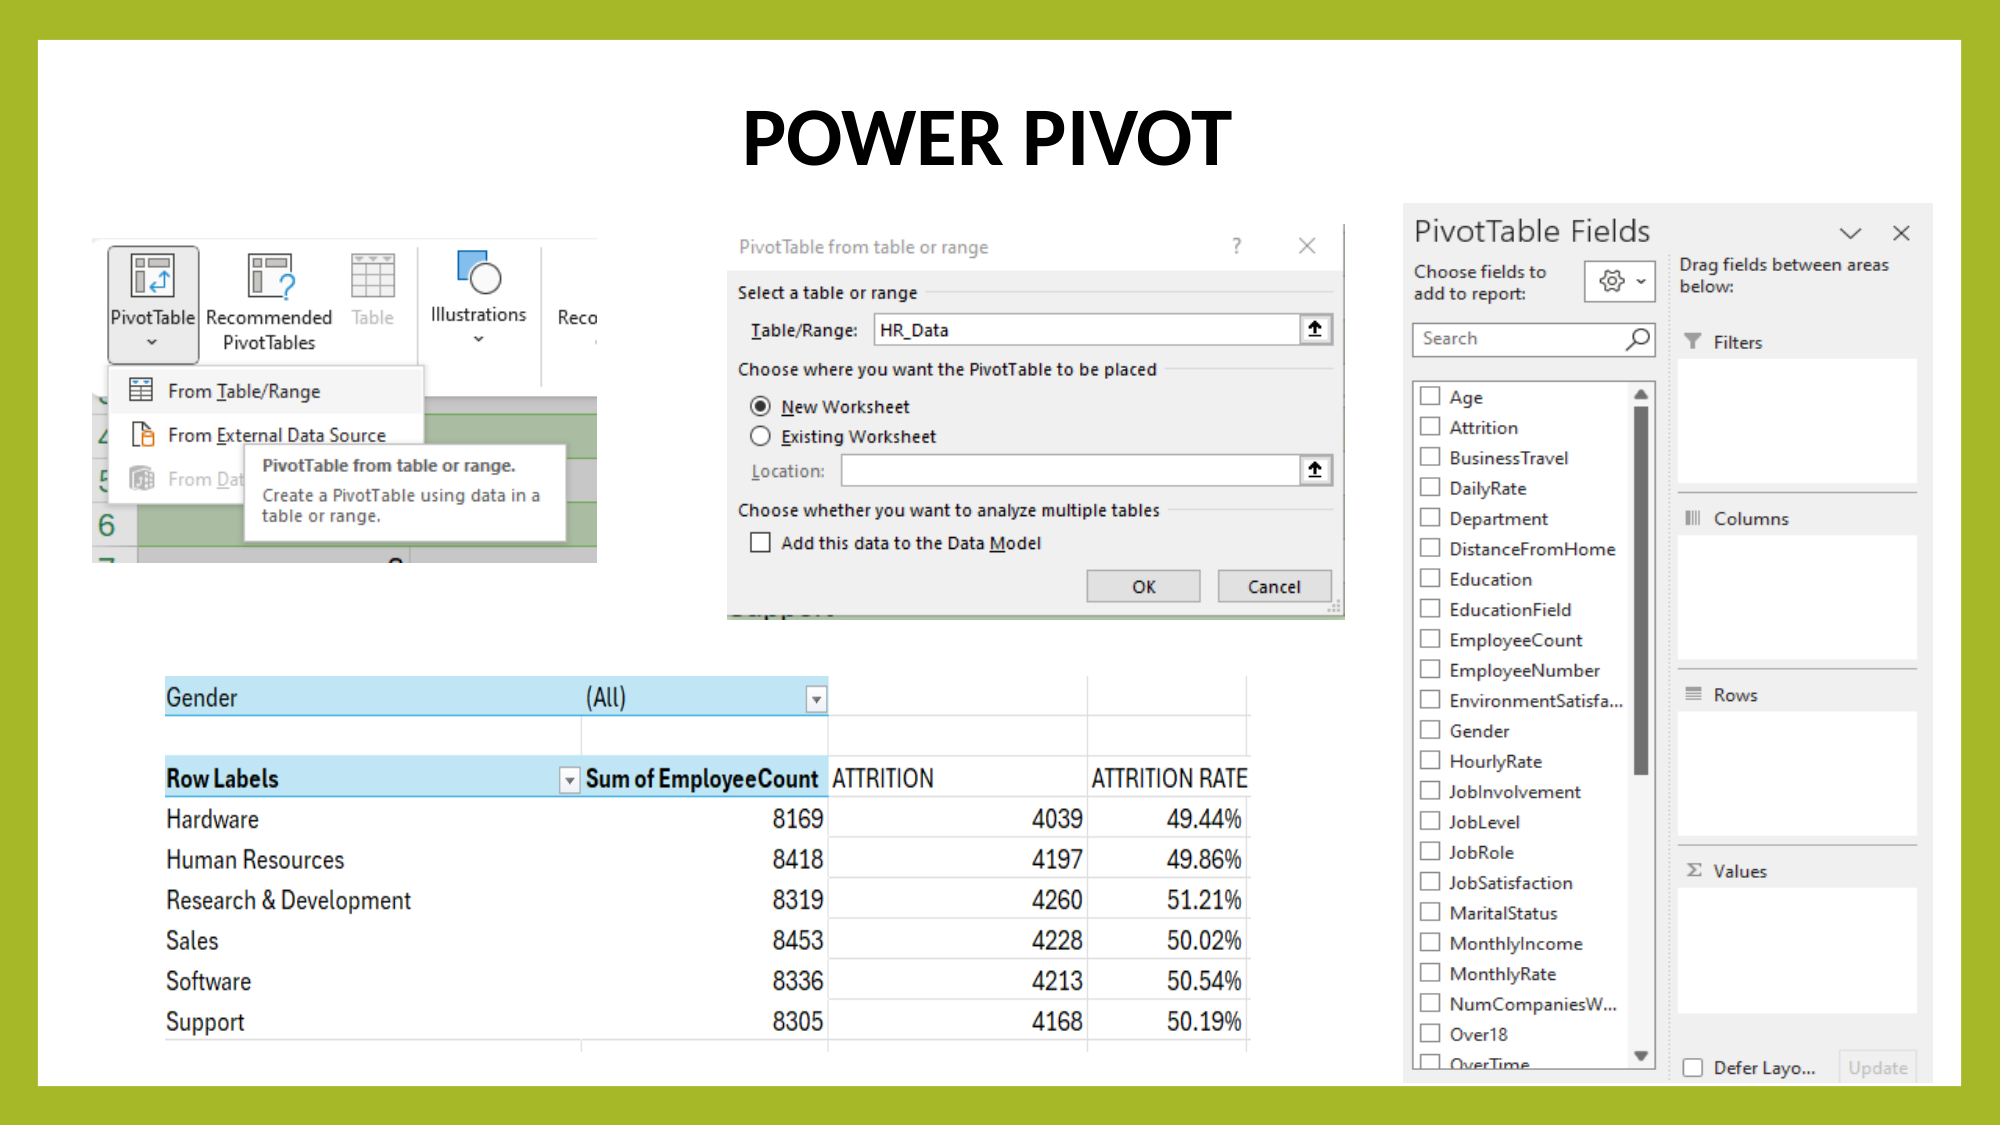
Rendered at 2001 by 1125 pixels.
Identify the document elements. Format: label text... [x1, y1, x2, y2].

picture [1403, 202, 1934, 1083]
picture [165, 676, 1252, 1052]
title POWER PIVOT [67, 73, 1908, 204]
picture [91, 238, 597, 563]
picture [726, 223, 1345, 620]
